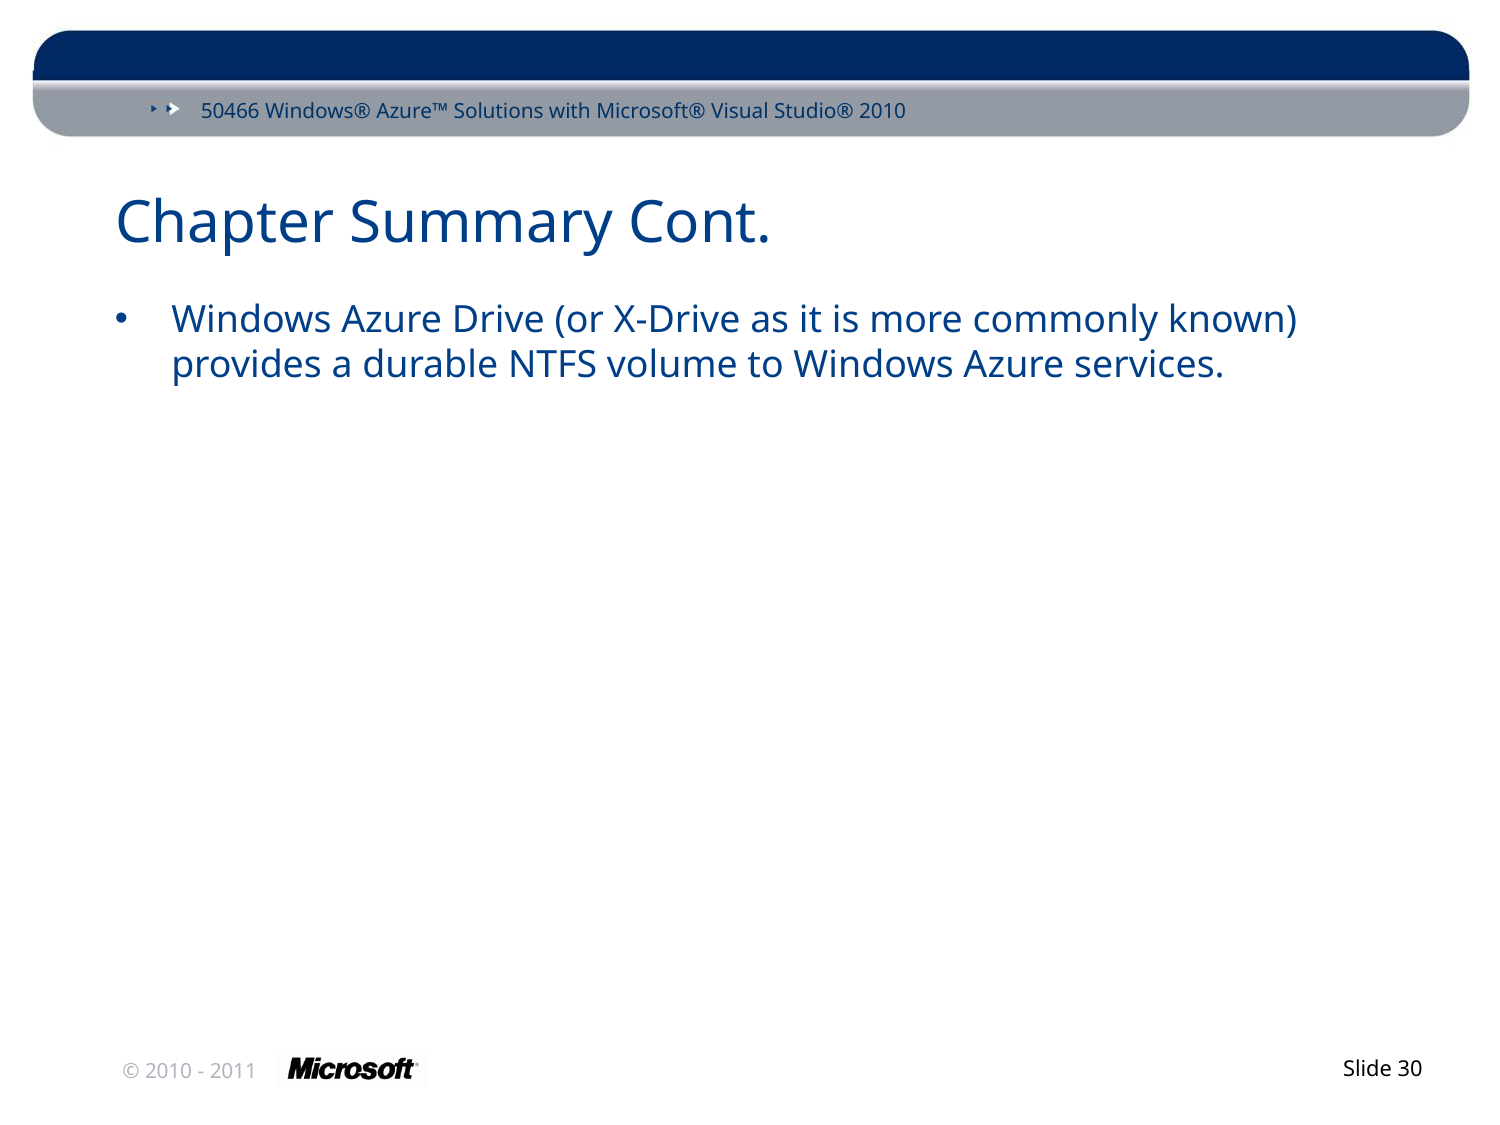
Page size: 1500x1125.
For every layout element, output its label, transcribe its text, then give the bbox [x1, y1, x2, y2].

picture [275, 1050, 429, 1088]
title Chapter Summary Cont. [100, 143, 1433, 262]
picture [0, 1, 1500, 159]
list Windows Azure Drive (or X-Drive as it is more commonly known) provides a durable NTFS volume to Windows Azure services. [99, 287, 1433, 1025]
